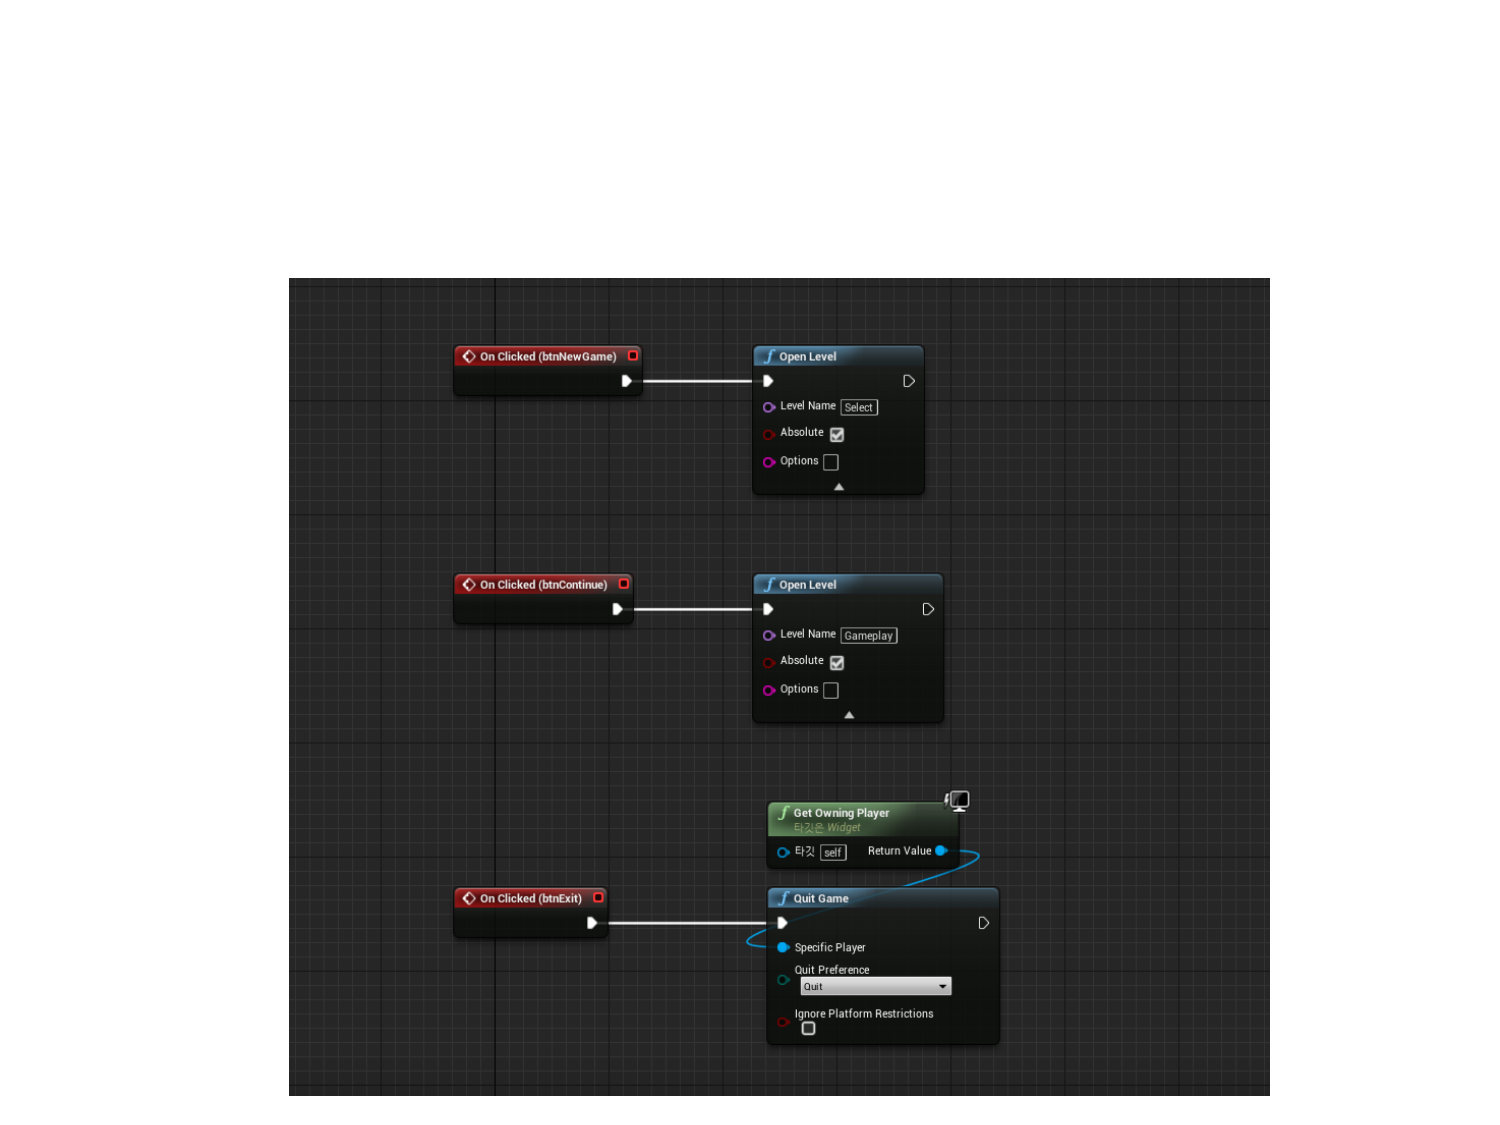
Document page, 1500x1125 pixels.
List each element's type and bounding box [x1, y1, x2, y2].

picture [288, 278, 1270, 1096]
